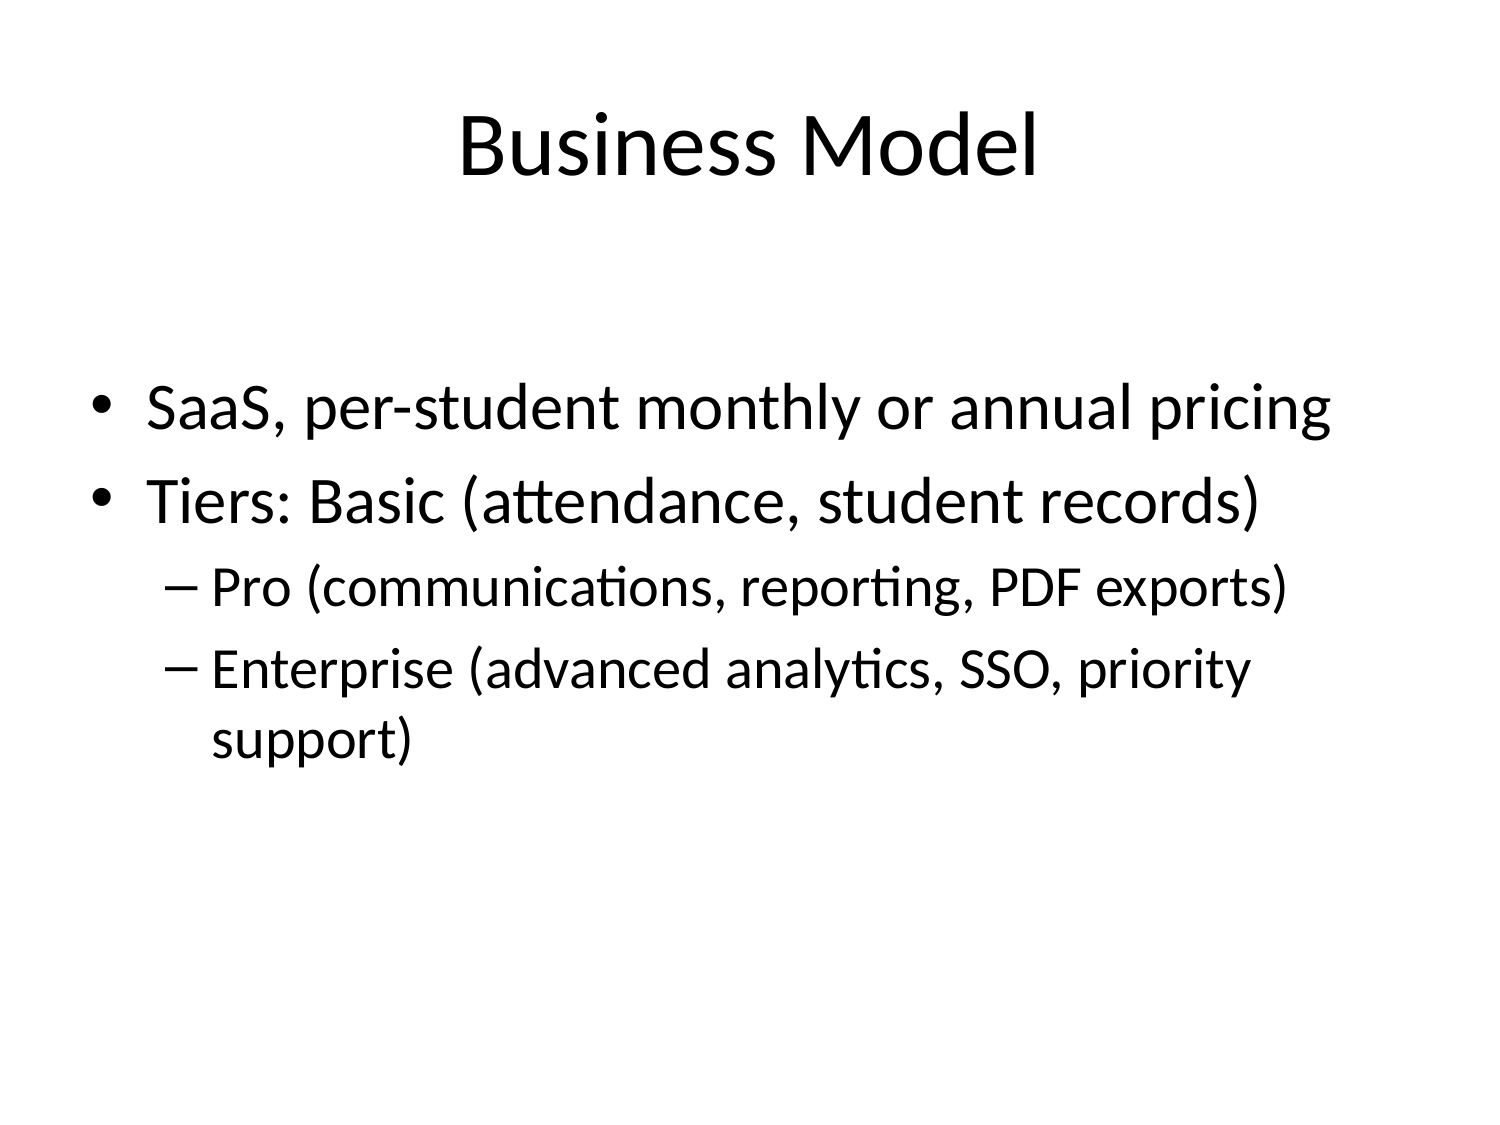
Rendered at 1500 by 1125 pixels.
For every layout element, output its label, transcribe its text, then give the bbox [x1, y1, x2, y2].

list SaaS, per-student monthly or annual pricing Tiers: Basic (attendance, student records) Pro (communications, reporting, PDF exports) Enterprise (advanced analytics, SSO, priority support) [75, 262, 1425, 1005]
title Business Model [75, 45, 1425, 233]
